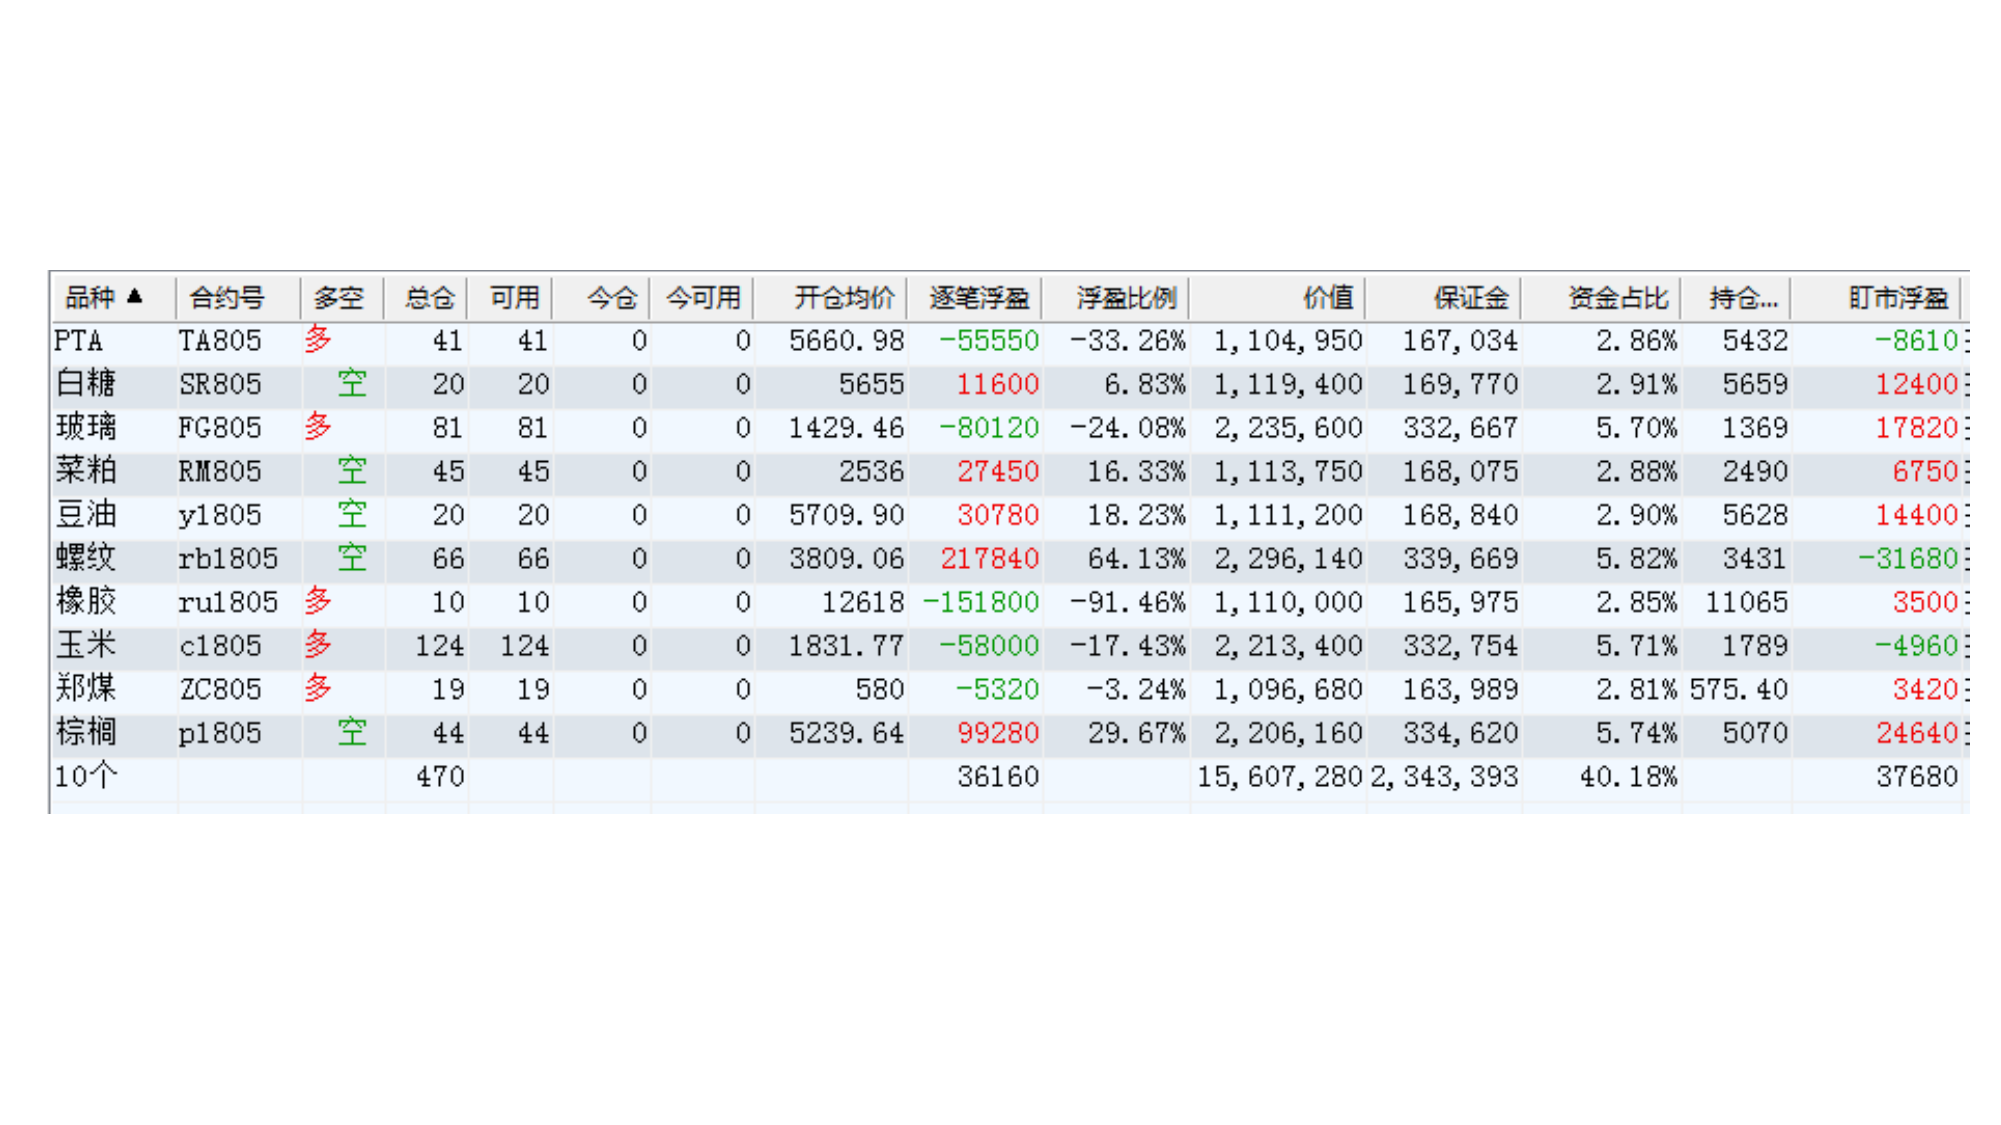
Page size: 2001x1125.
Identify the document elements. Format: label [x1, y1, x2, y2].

picture [47, 270, 1970, 814]
